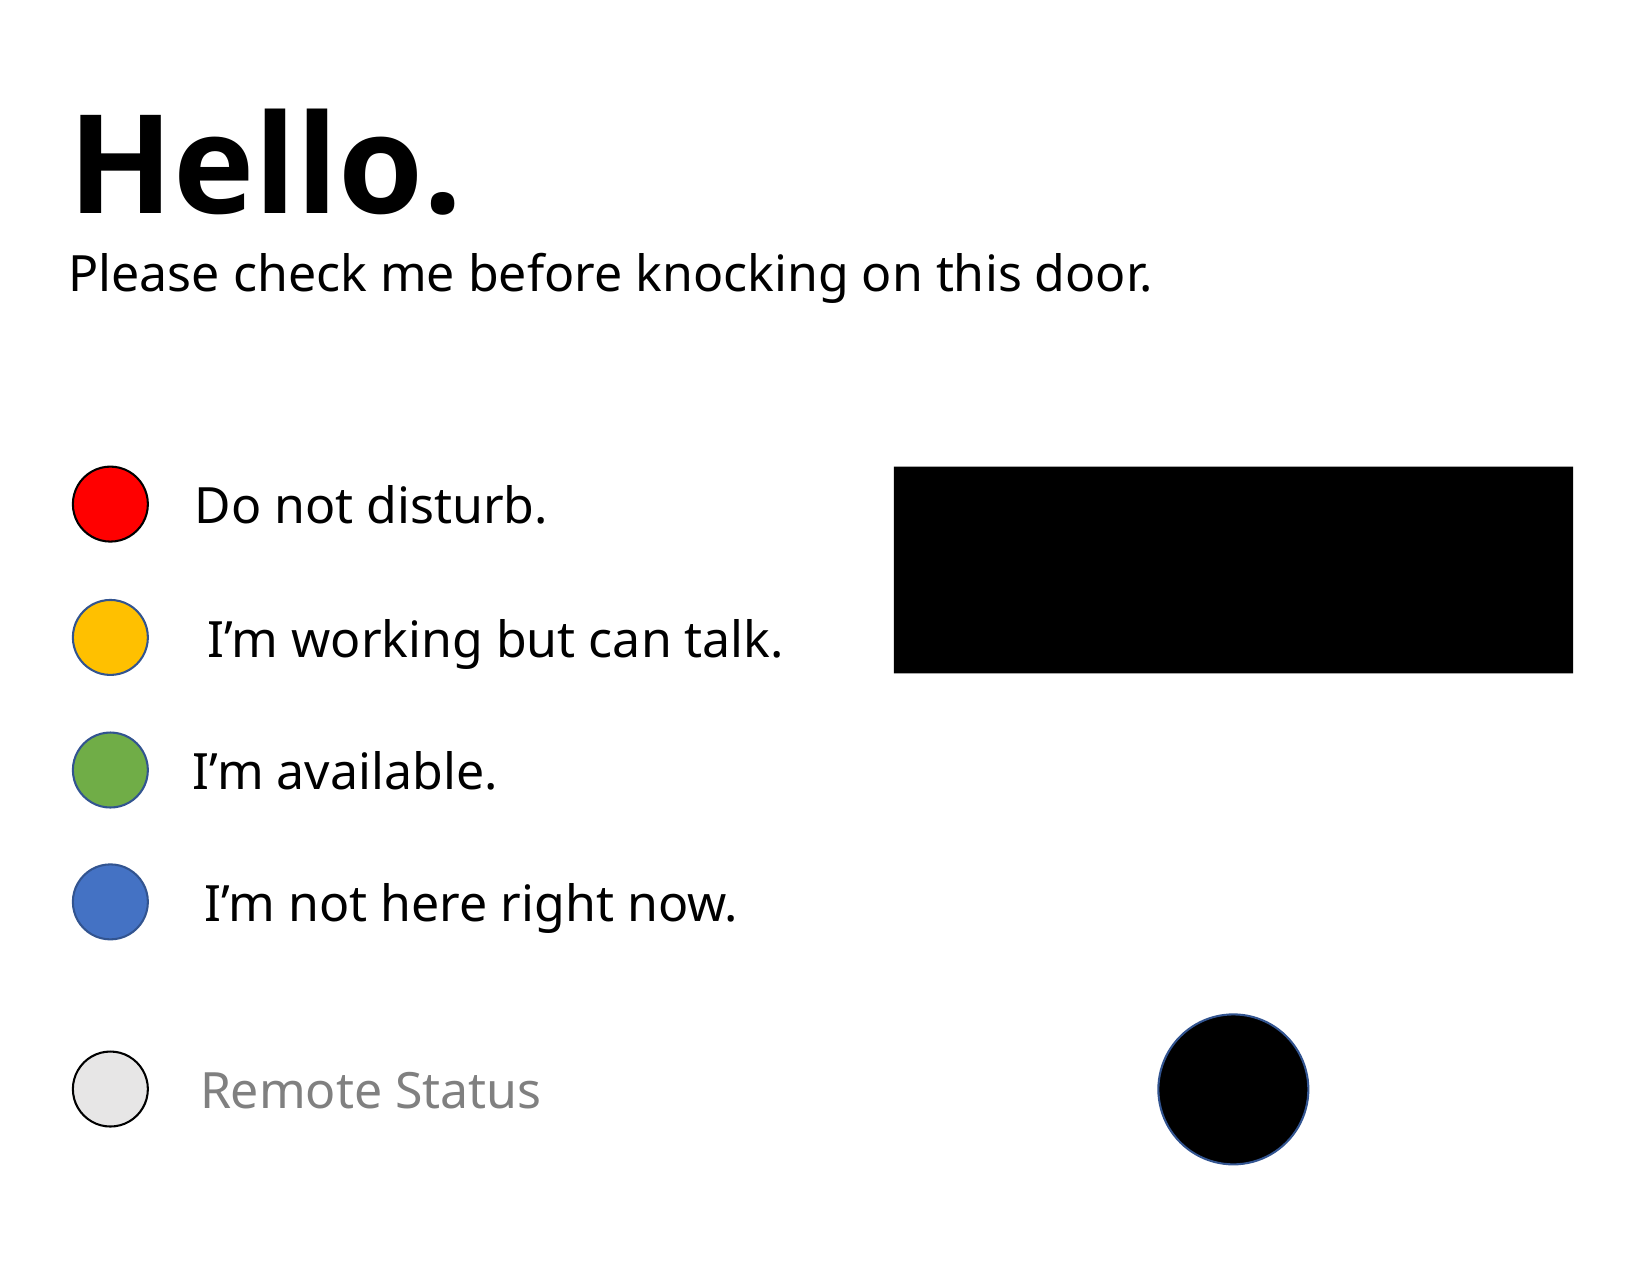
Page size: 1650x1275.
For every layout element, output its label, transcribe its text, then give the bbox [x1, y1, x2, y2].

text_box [72, 1051, 575, 1128]
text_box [72, 732, 524, 809]
text_box [893, 466, 1574, 674]
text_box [72, 466, 576, 543]
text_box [72, 599, 825, 676]
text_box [72, 864, 777, 941]
text_box Hello. Please check me before knocking on this door. [53, 68, 1597, 309]
text_box [1157, 1013, 1310, 1166]
